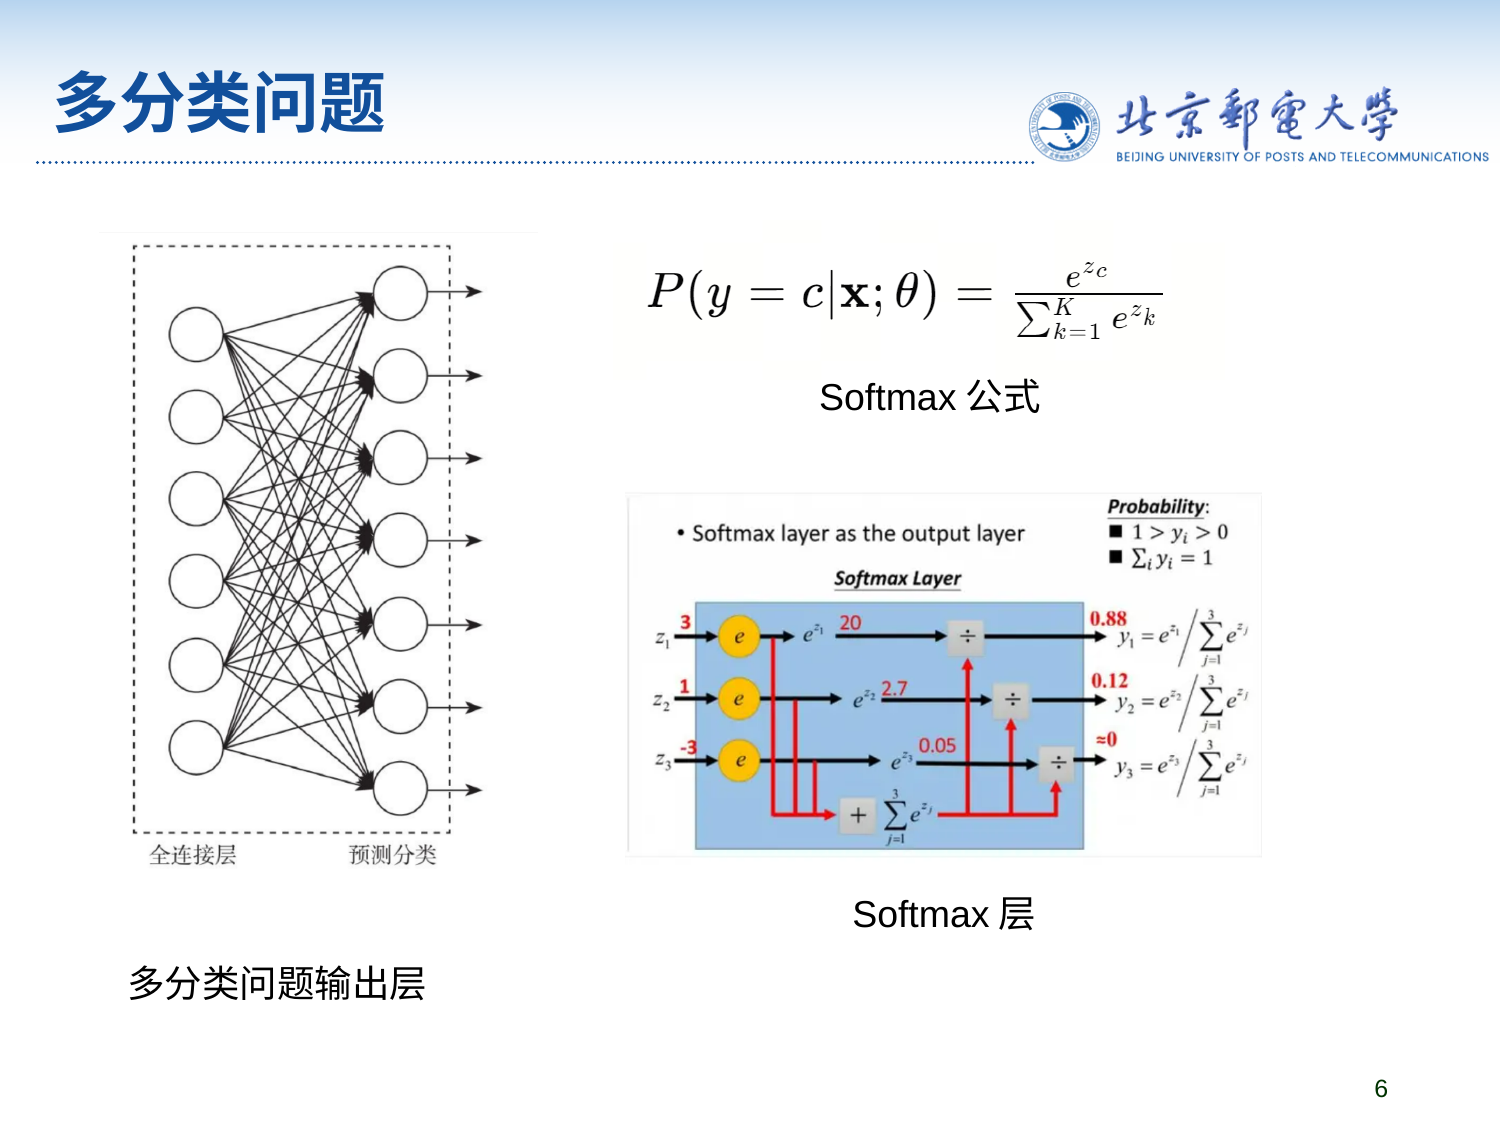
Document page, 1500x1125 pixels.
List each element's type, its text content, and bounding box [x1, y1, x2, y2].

picture [99, 224, 538, 890]
slide_number 6 [1324, 1065, 1438, 1114]
text_box Softmax公式 [804, 388, 1105, 426]
text_box Softmax层 [837, 882, 1138, 943]
picture [556, 474, 1323, 865]
picture [612, 220, 1226, 380]
text_box 多分类问题输出层 [112, 952, 488, 1013]
picture [972, 86, 1500, 171]
title 多分类问题 [37, 41, 1413, 160]
